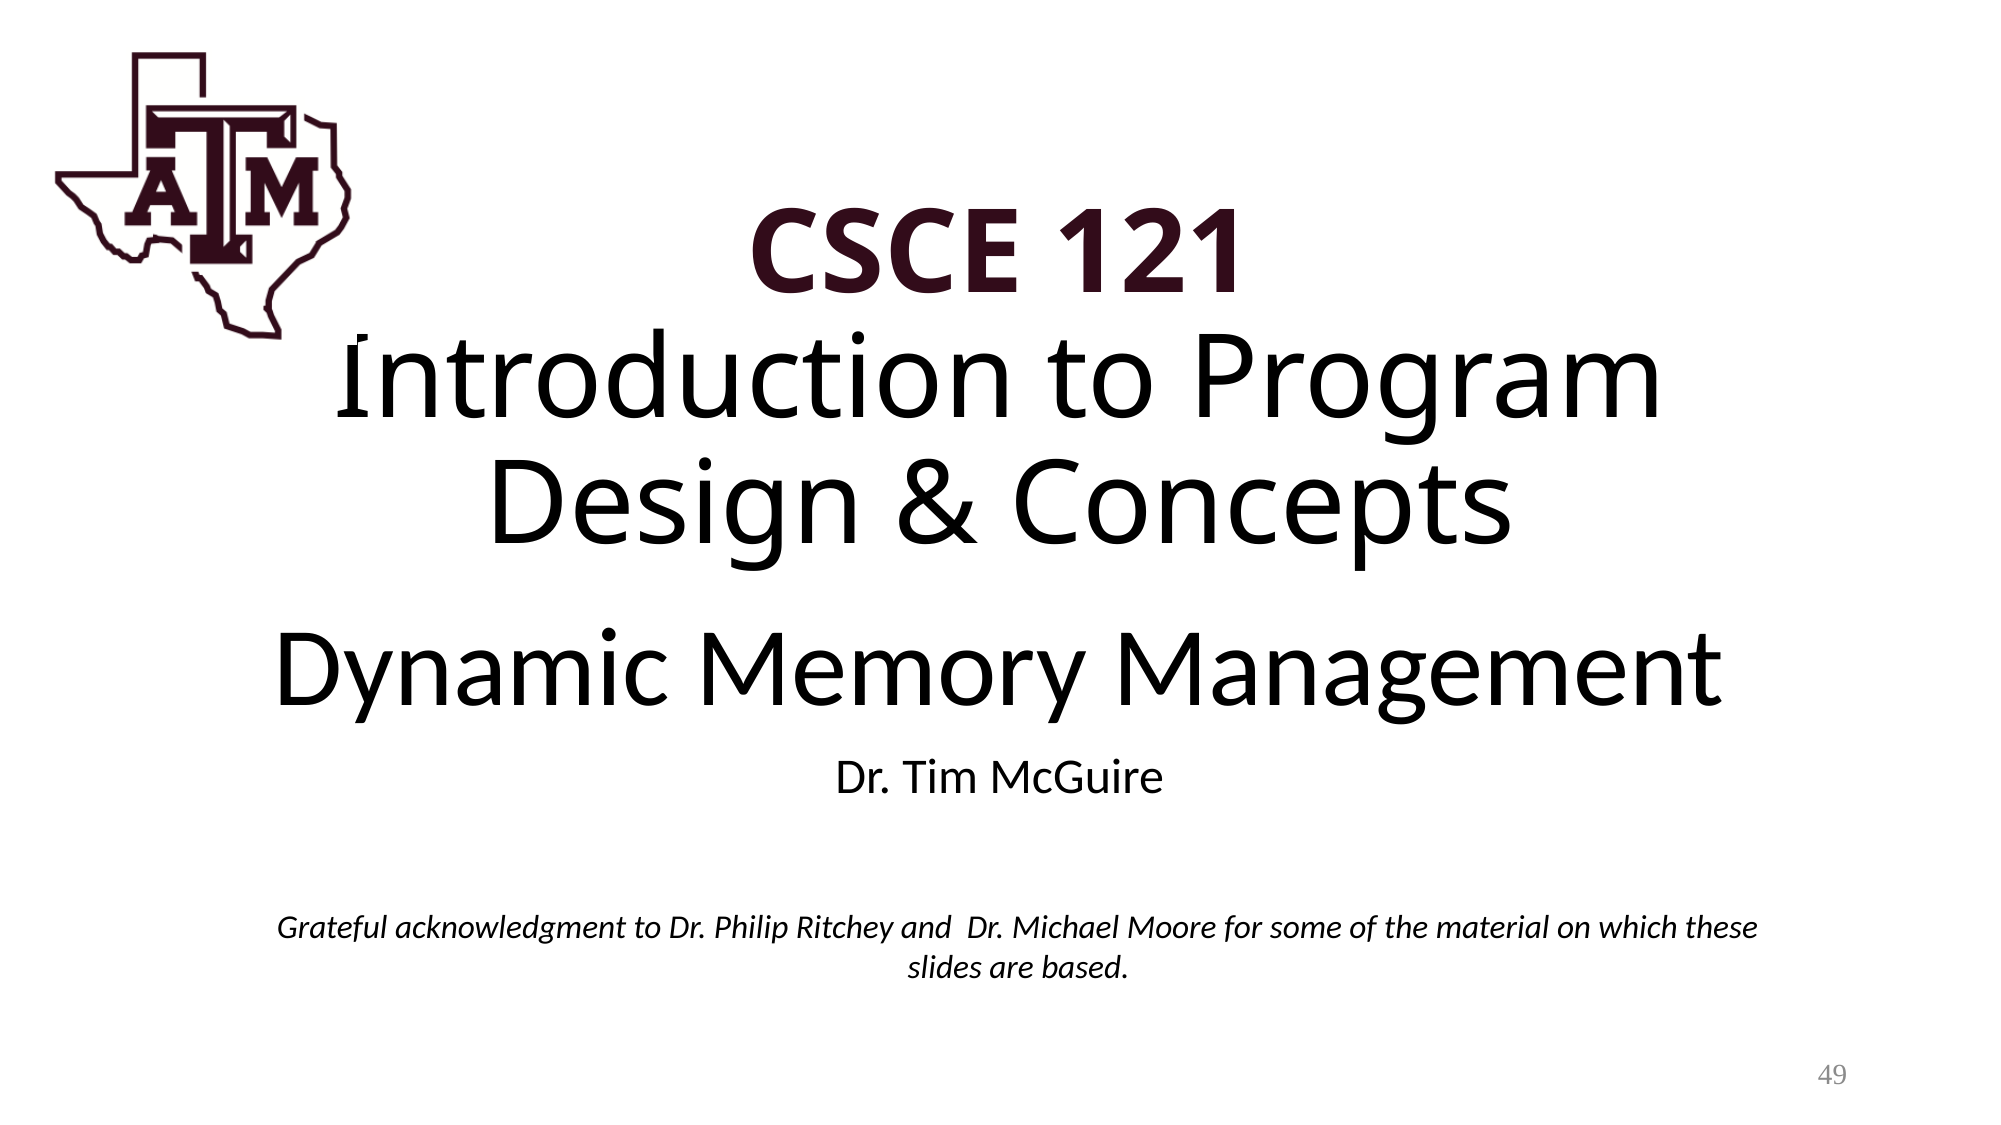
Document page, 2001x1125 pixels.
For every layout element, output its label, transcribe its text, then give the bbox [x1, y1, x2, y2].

subtitle Dynamic Memory Management Dr. Tim McGuire [249, 601, 1750, 873]
picture [49, 47, 357, 345]
text_box Grateful acknowledgment to Dr. Philip Ritchey and Dr. Michael Moore for some of the material on which these slides are based. [223, 897, 1814, 993]
title CSCE 121 Introduction to Program Design & Concepts [249, 184, 1750, 576]
slide_number 49 [1412, 1042, 1863, 1103]
